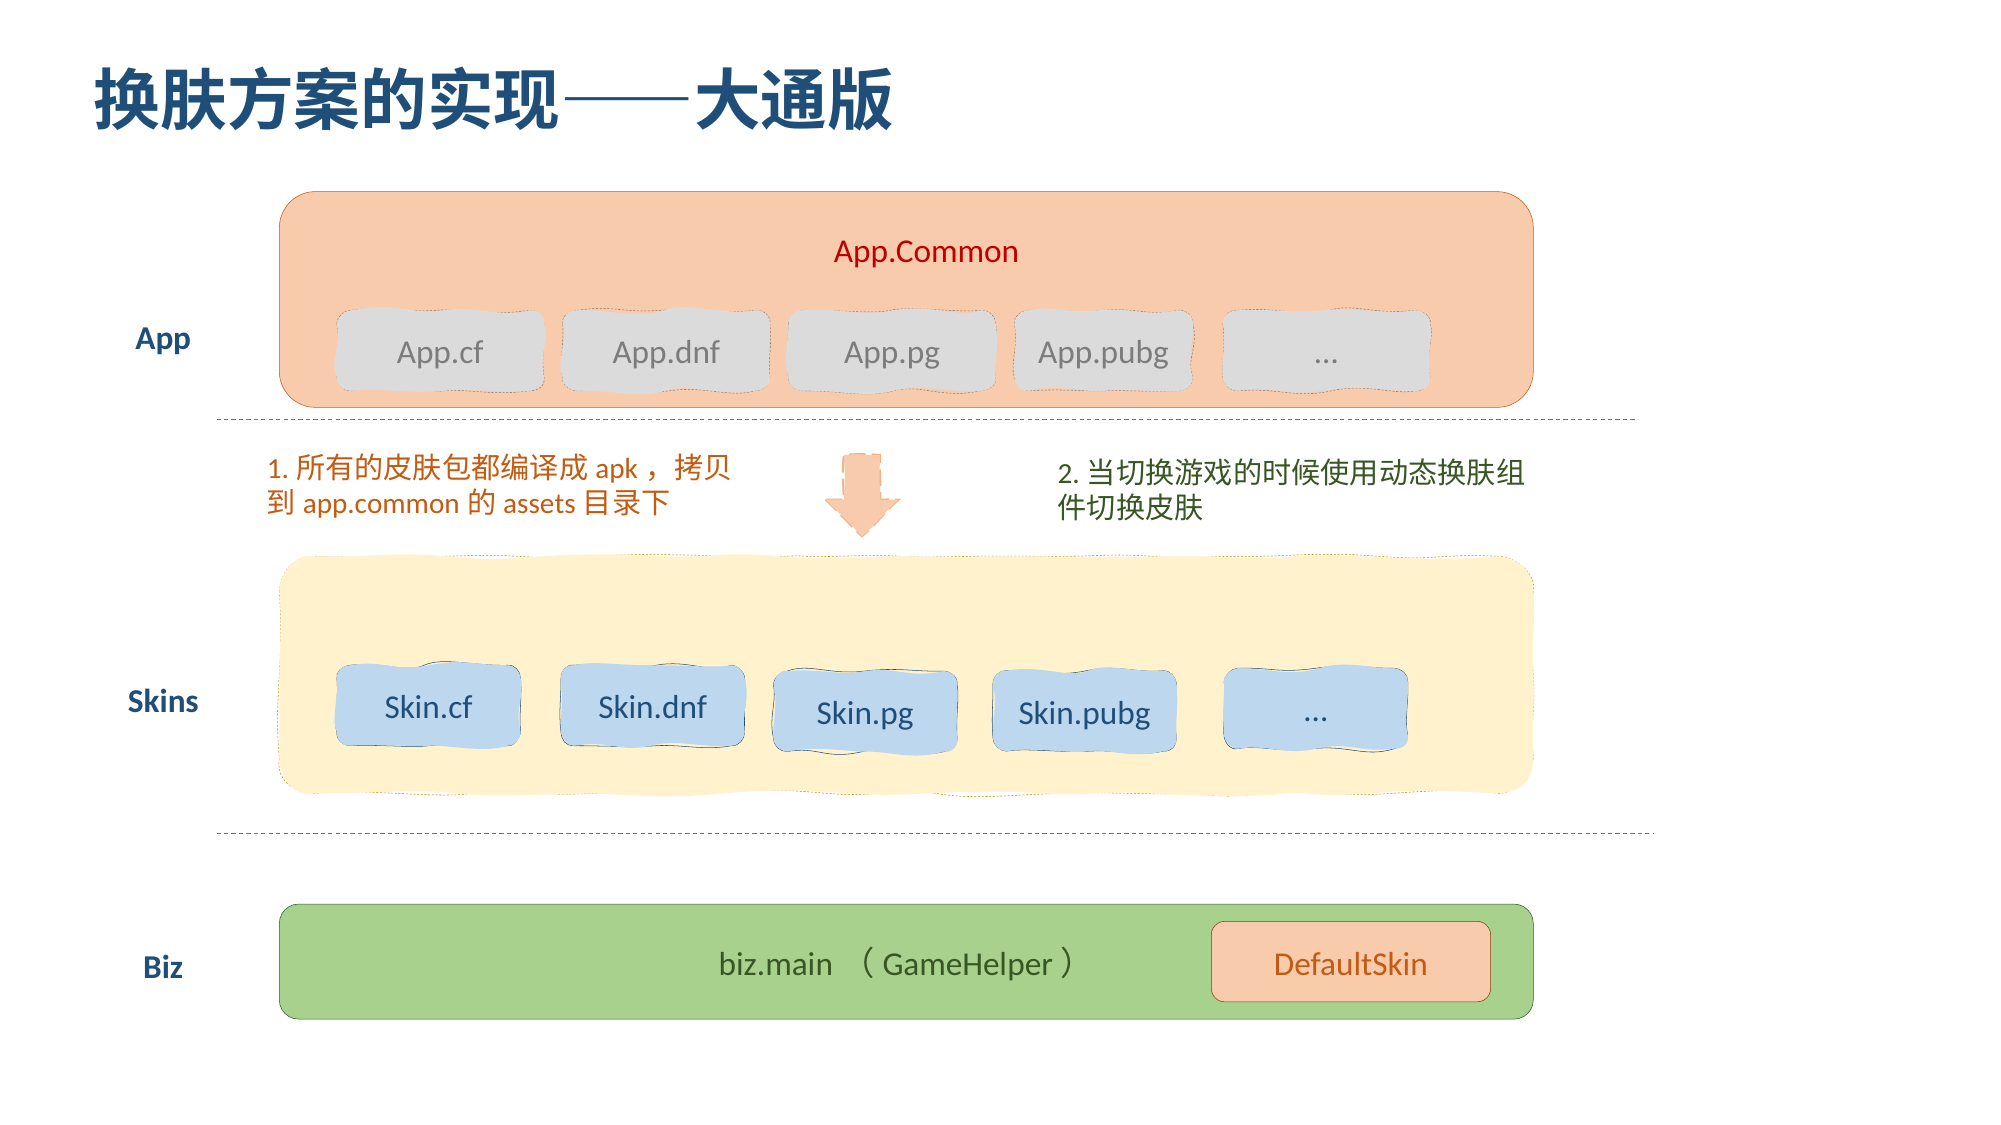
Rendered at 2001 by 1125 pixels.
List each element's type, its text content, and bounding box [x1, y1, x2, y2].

text_box App [70, 281, 257, 391]
text_box [278, 190, 1535, 409]
text_box Skins [70, 644, 257, 754]
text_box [336, 310, 1431, 391]
text_box 1.所有的皮肤包都编译成apk，拷贝到app.common的assets目录下 [245, 435, 775, 546]
text_box Biz [70, 910, 257, 1021]
text_box App.Common [691, 198, 1162, 301]
text_box [276, 553, 1535, 798]
text_box biz.main（GameHelper） [278, 903, 1535, 1021]
text_box 换肤方案的实现——大通版 [73, 57, 1274, 140]
text_box [824, 453, 901, 538]
text_box 2.当切换游戏的时候使用动态换肤组件切换皮肤 [1036, 441, 1566, 551]
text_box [336, 665, 1408, 752]
text_box DefaultSkin [1210, 920, 1492, 1003]
